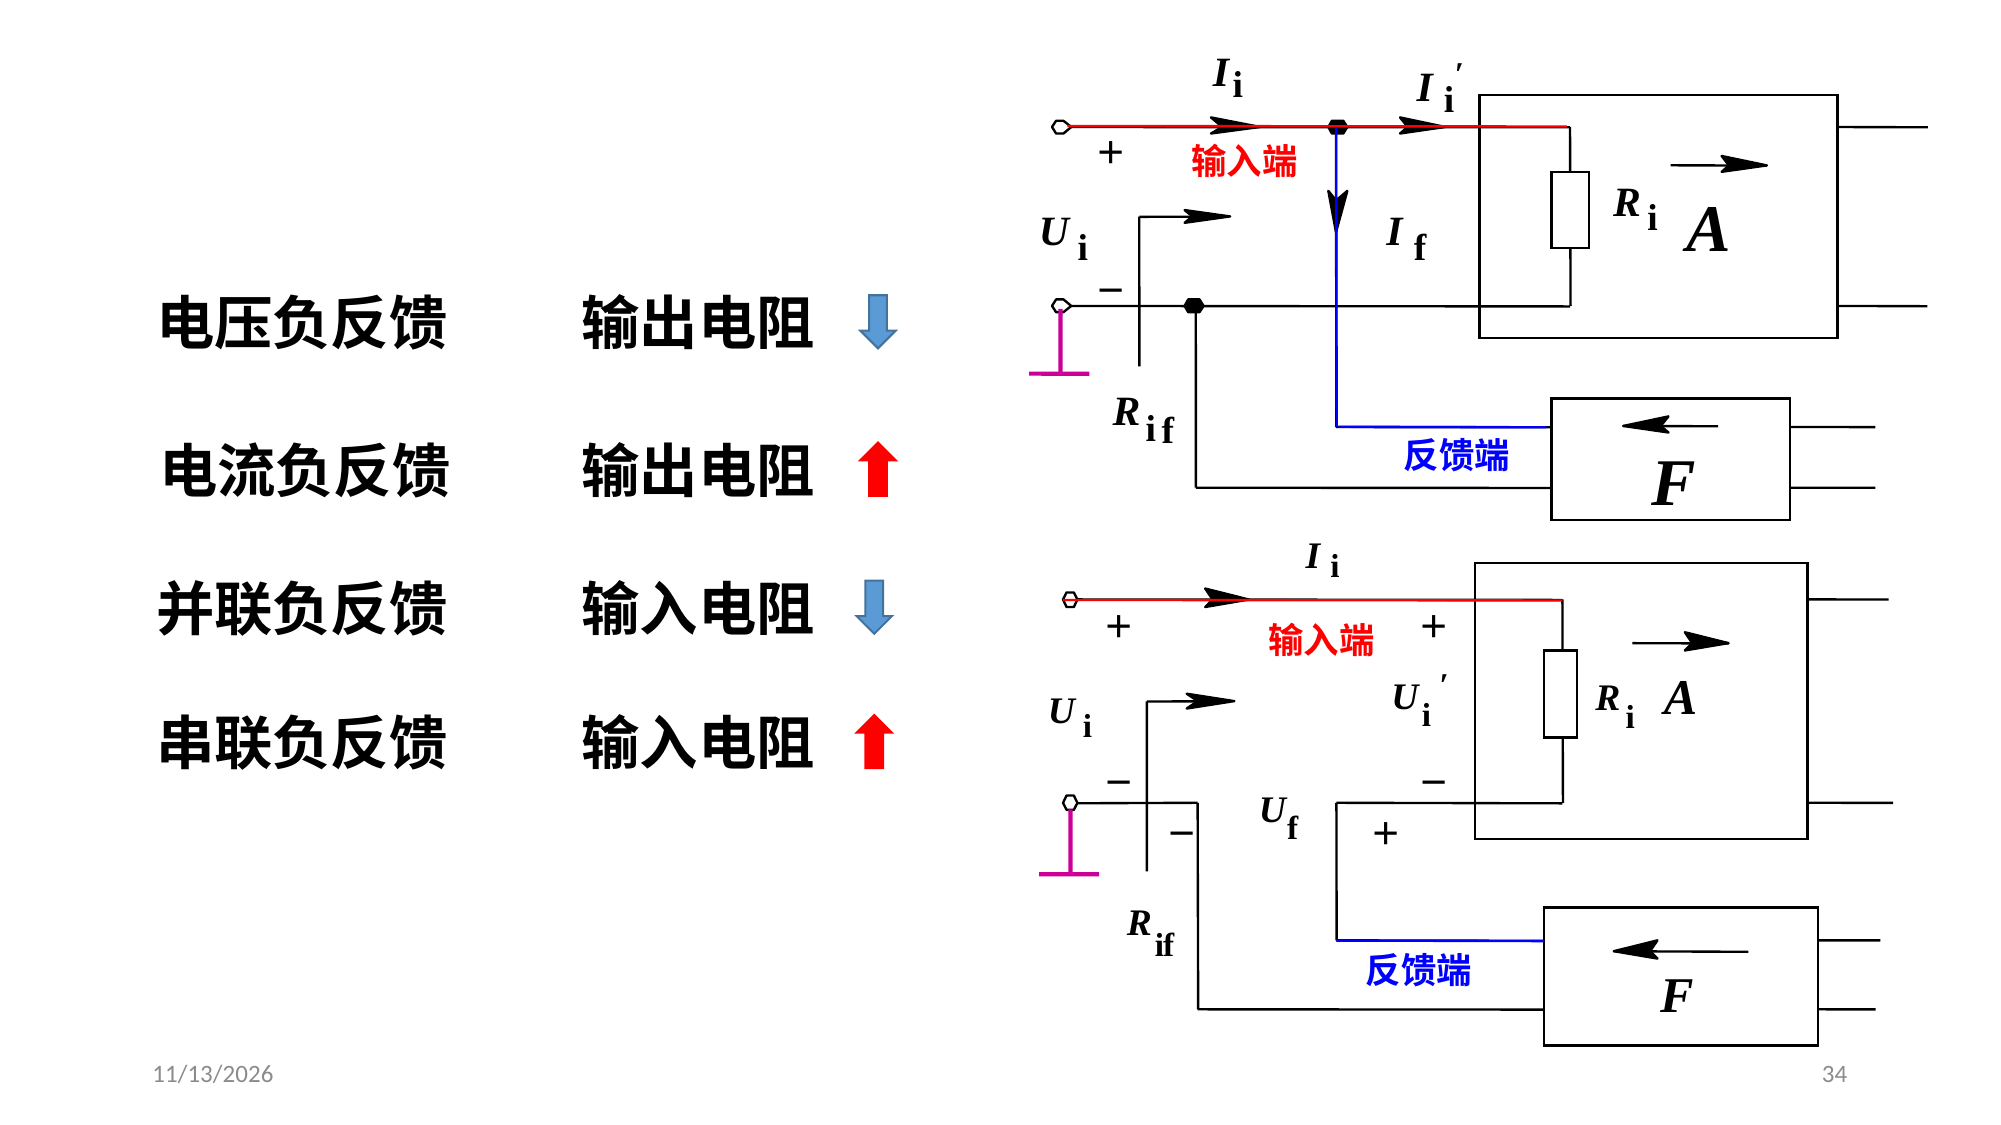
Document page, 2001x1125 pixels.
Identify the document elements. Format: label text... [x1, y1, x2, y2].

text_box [1029, 17, 1928, 520]
text_box [854, 579, 895, 636]
text_box [854, 713, 895, 770]
text_box 输入电阻 [566, 564, 830, 650]
text_box 输出电阻 [566, 426, 830, 512]
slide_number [137, 1042, 588, 1103]
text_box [1038, 520, 1894, 1046]
text_box 串联负反馈 [141, 698, 463, 784]
text_box 电流负反馈 [144, 426, 466, 512]
text_box [857, 441, 899, 497]
text_box 输入电阻 [566, 698, 830, 784]
text_box 并联负反馈 [141, 564, 463, 650]
text_box 电压负反馈 [141, 279, 463, 364]
slide_number 34 [1412, 1046, 1863, 1103]
text_box 输出电阻 [566, 279, 830, 364]
text_box [857, 294, 899, 350]
